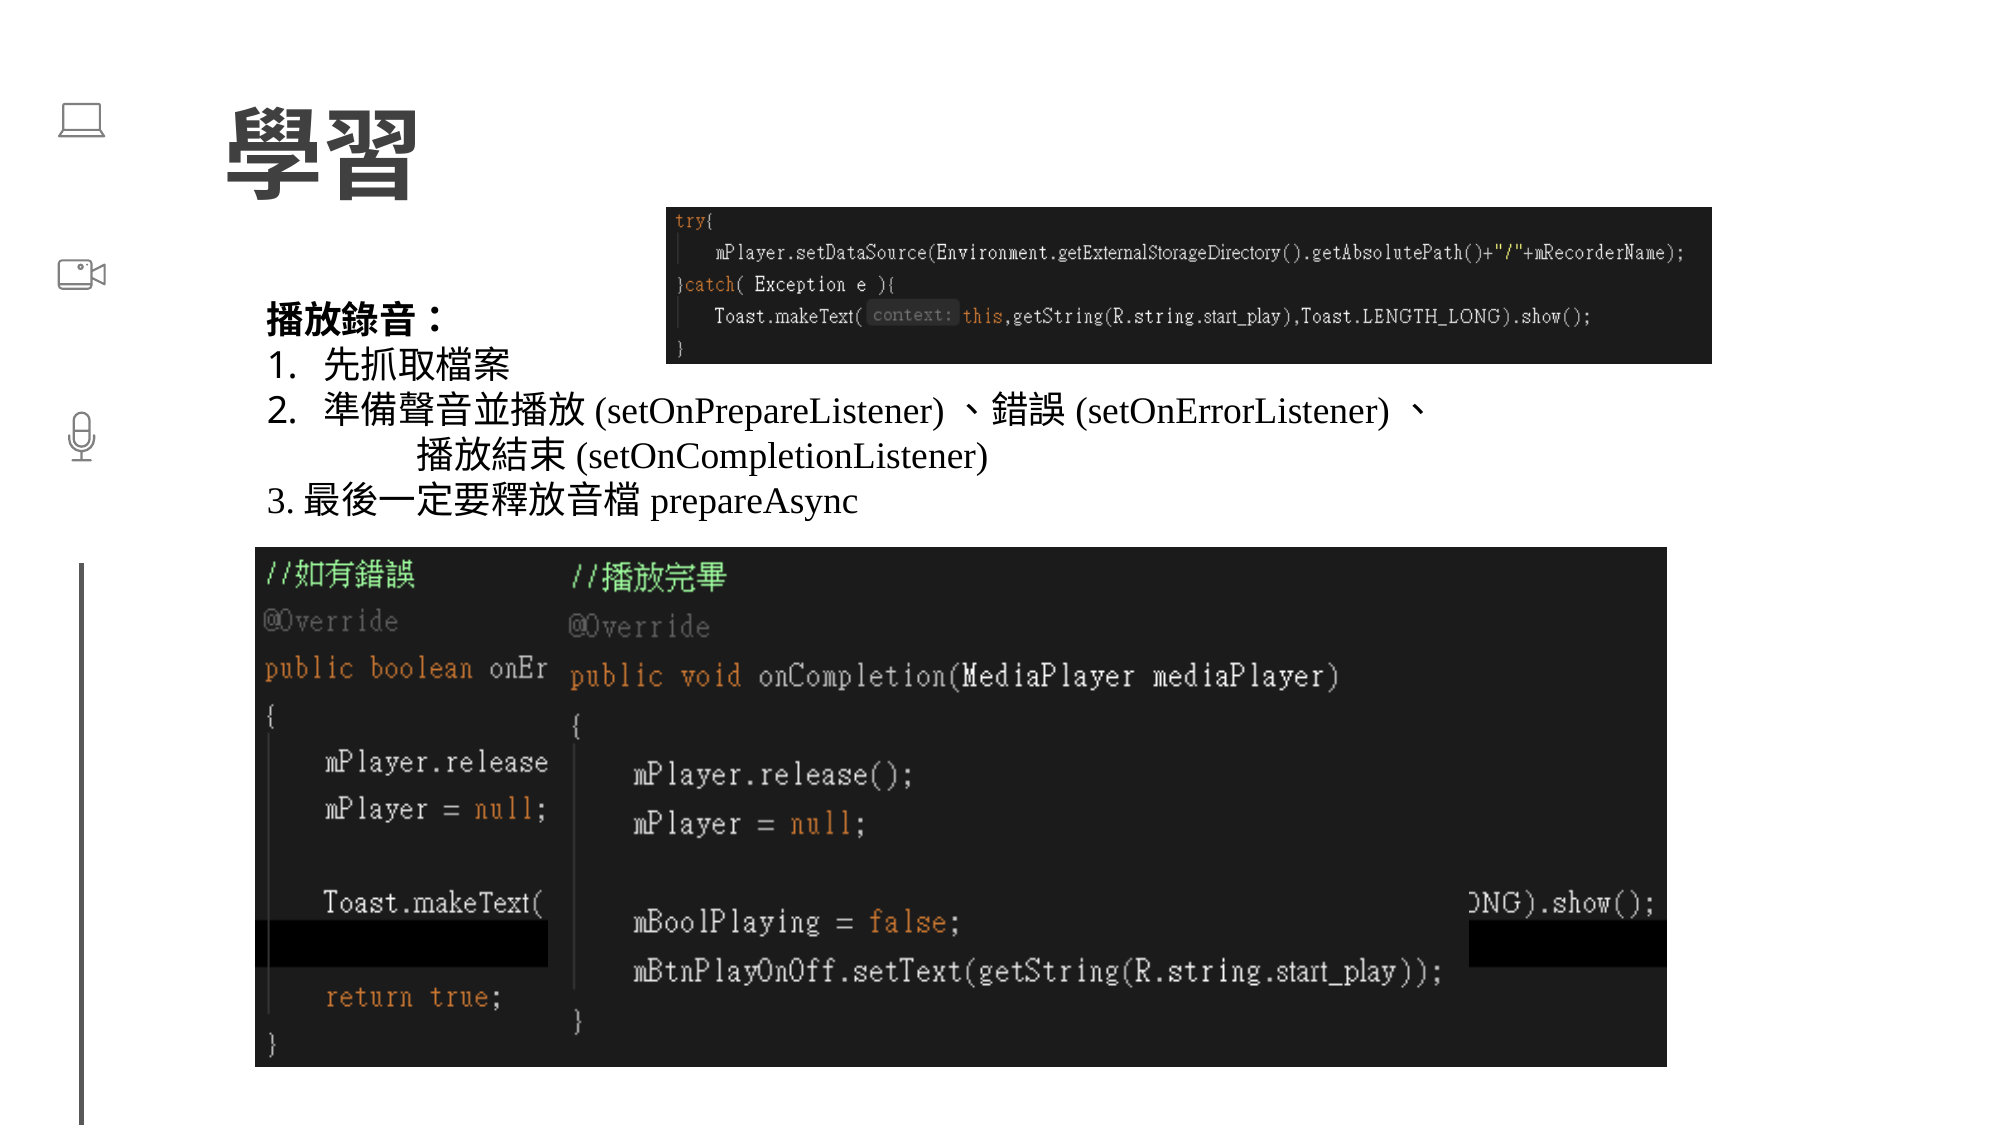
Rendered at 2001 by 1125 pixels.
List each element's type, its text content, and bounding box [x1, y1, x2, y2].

picture [666, 207, 1712, 364]
text_box 學習 [208, 83, 439, 219]
picture [254, 547, 1667, 1067]
text_box 播放錄音： 先抓取檔案 準備聲音並播放(setOnPrepareListener)、錯誤(setOnErrorListener)、 播放結束(setOnCompletionListener) 3.最後一定要釋放音檔prepareAsync [252, 289, 1712, 529]
